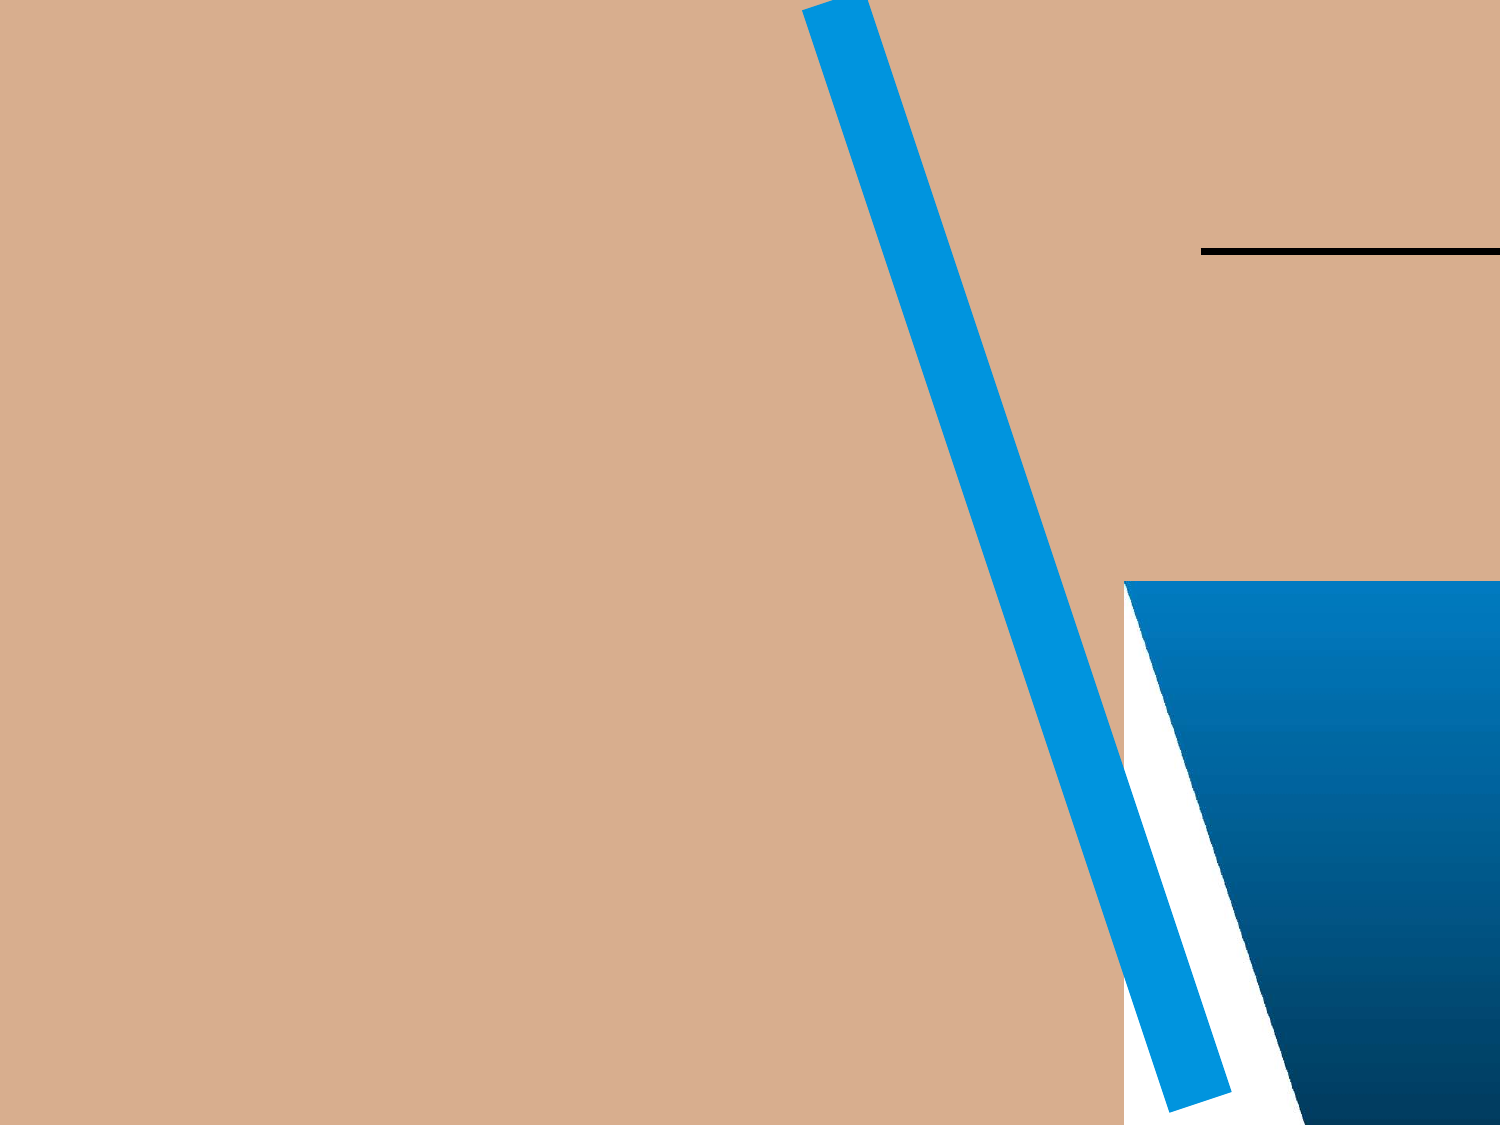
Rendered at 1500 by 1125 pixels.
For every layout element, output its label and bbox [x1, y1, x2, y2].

text_box [0, 0, 1500, 1125]
